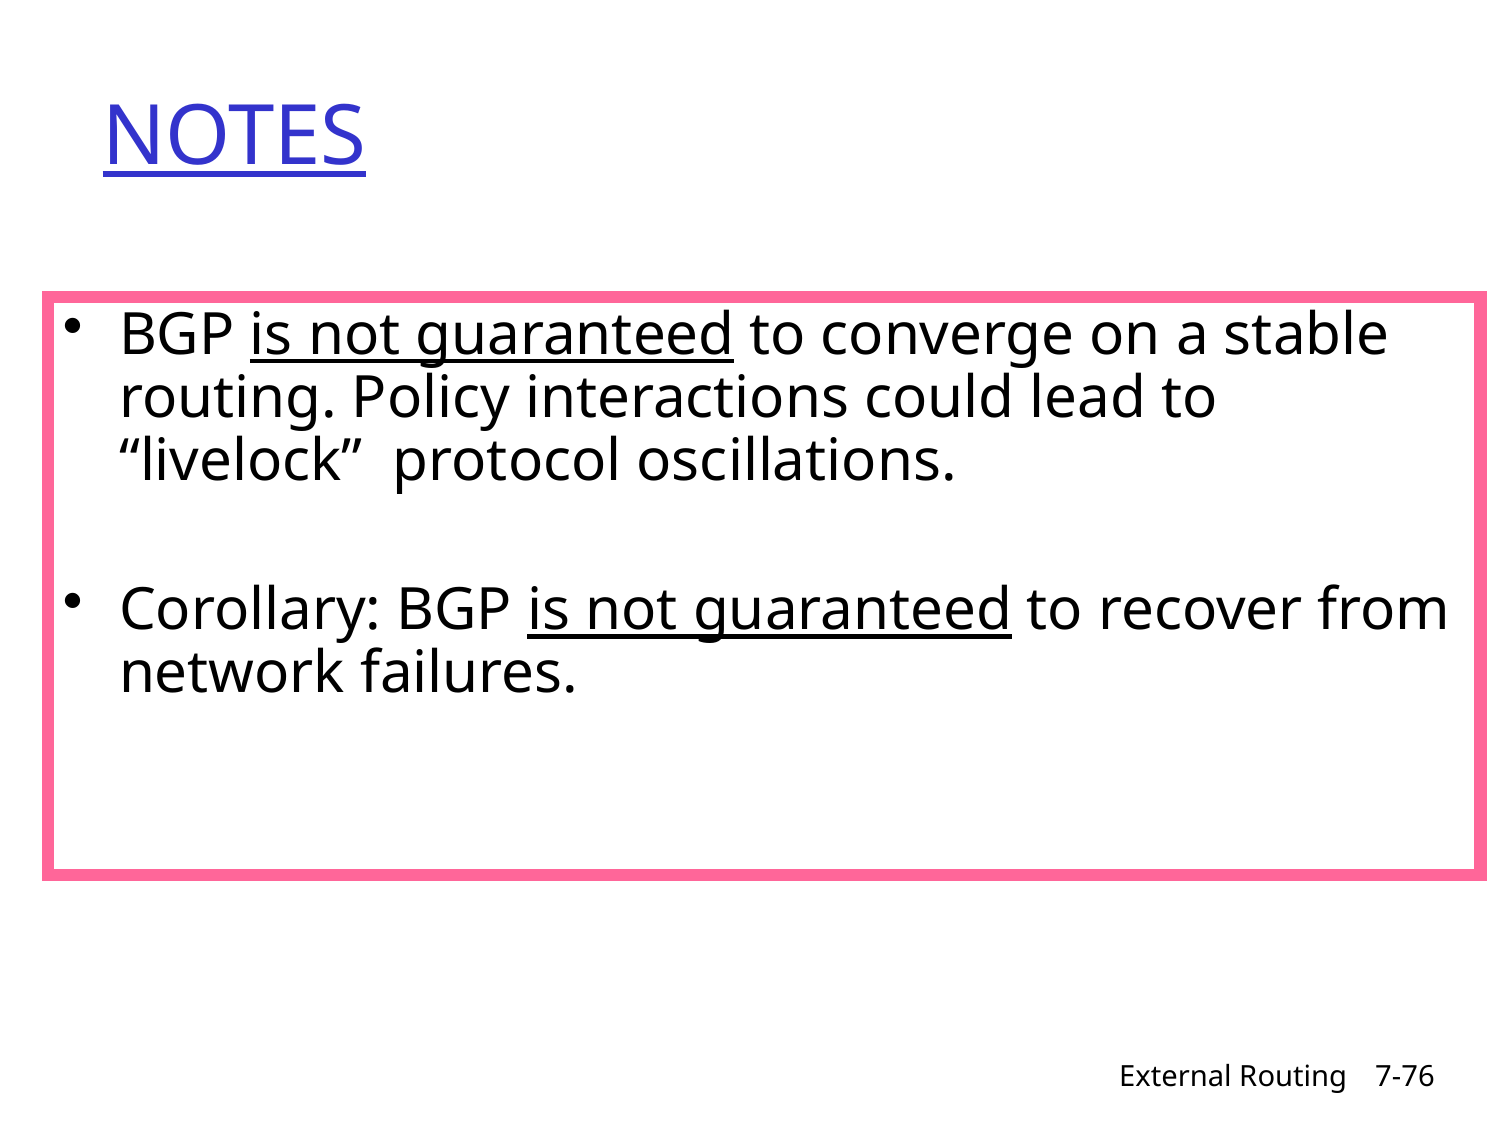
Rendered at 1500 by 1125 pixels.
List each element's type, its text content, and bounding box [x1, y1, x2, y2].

title NOTES [87, 37, 1363, 226]
text_box BGP is not guaranteed to converge on a stable routing. Policy interactions could lead to “livelock” protocol oscillations. Corollary: BGP is not guaranteed to recover from network failures. [47, 296, 1481, 875]
footer External Routing [887, 1049, 1338, 1125]
slide_number 7-76 [1338, 1049, 1451, 1125]
